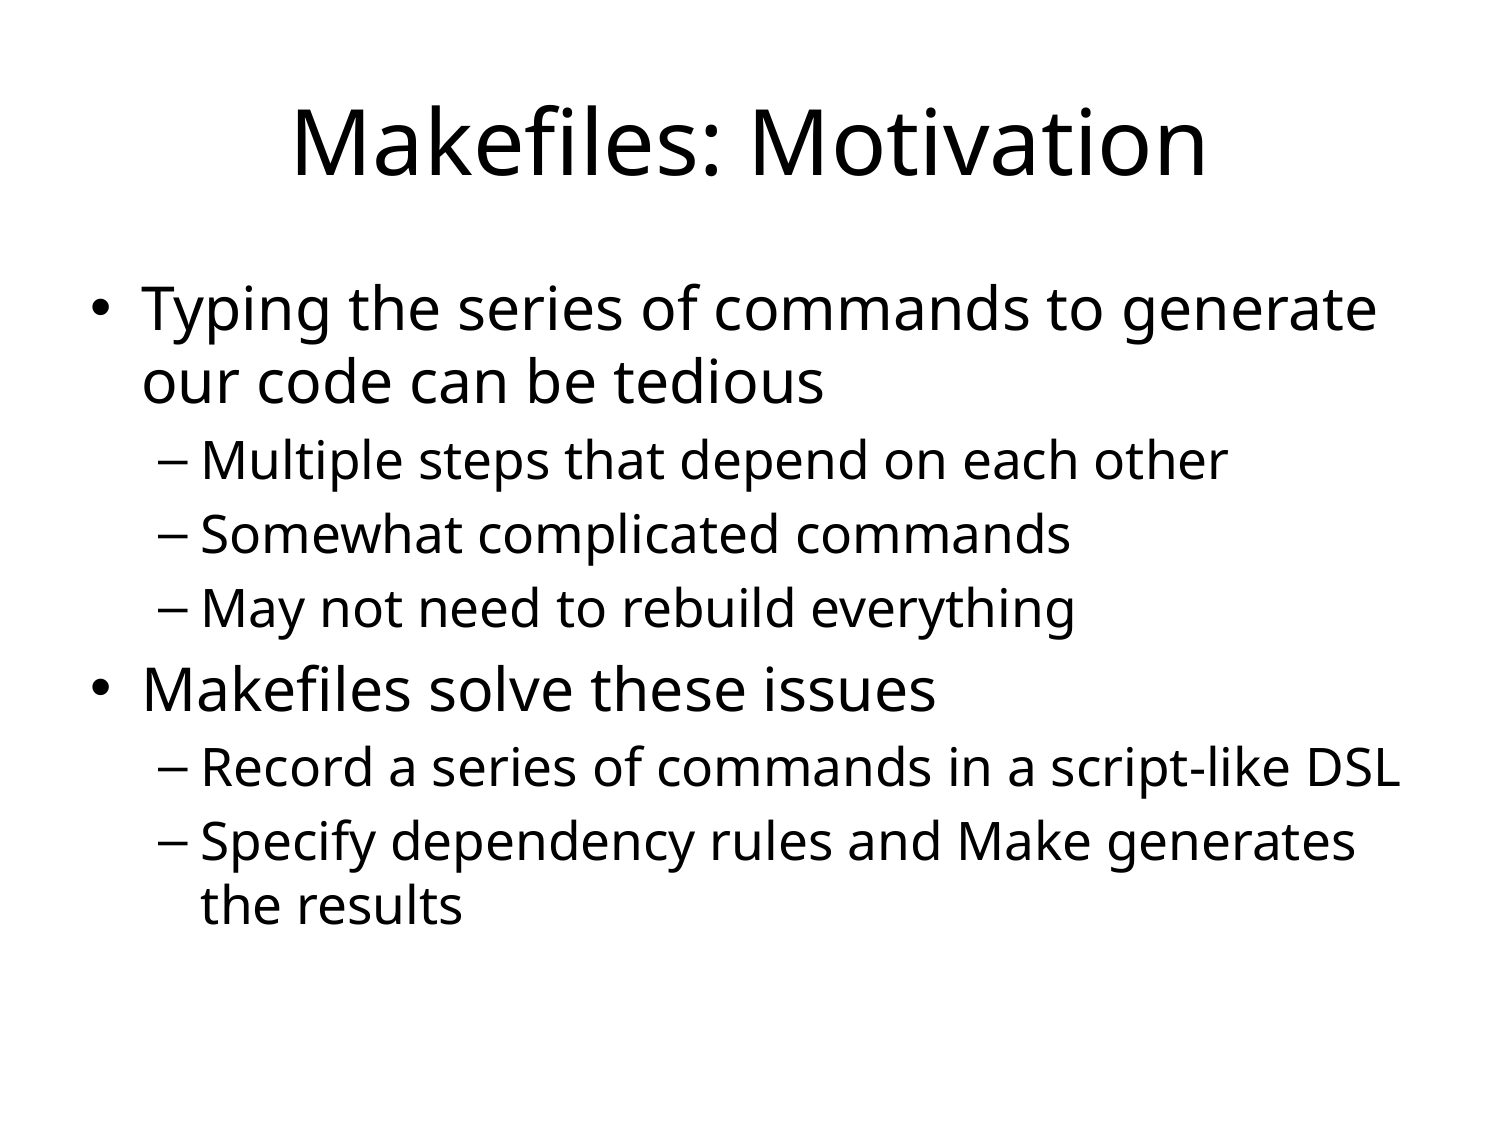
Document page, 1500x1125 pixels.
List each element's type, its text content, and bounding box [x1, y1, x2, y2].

list Typing the series of commands to generate our code can be tedious Multiple steps that depend on each other Somewhat complicated commands May not need to rebuild everything Makefiles solve these issues Record a series of commands in a script-like DSL Specify dependency rules and Make generates the results [75, 262, 1425, 1005]
title Makefiles: Motivation [75, 45, 1425, 233]
